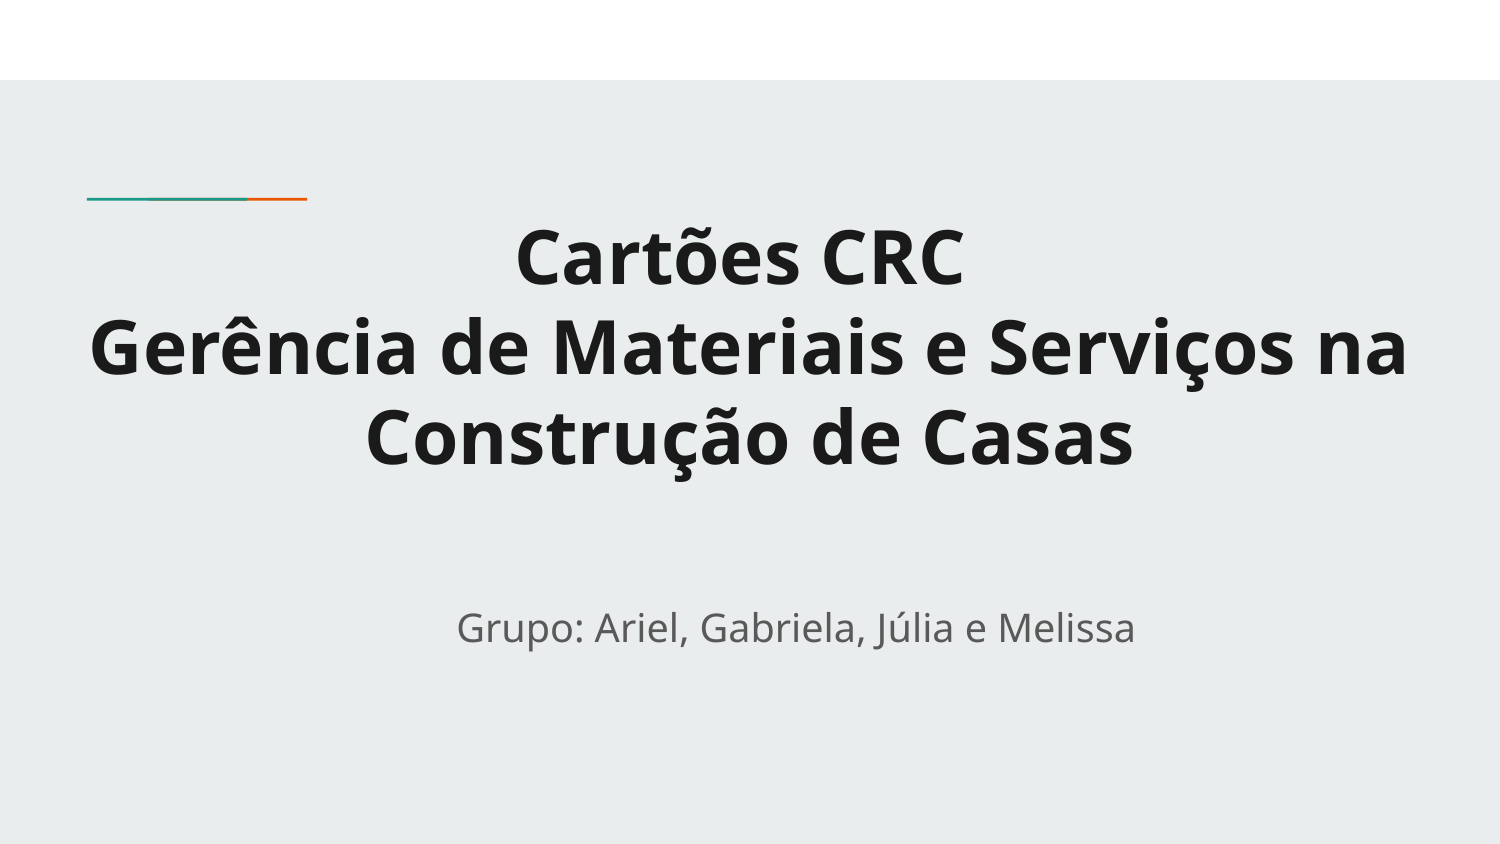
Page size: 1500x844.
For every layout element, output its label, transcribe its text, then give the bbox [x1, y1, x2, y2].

subtitle Grupo: Ariel, Gabriela, Júlia e Melissa [441, 587, 1233, 657]
title Cartões CRC Gerência de Materiais e Serviços na Construção de Casas [51, 194, 1449, 484]
